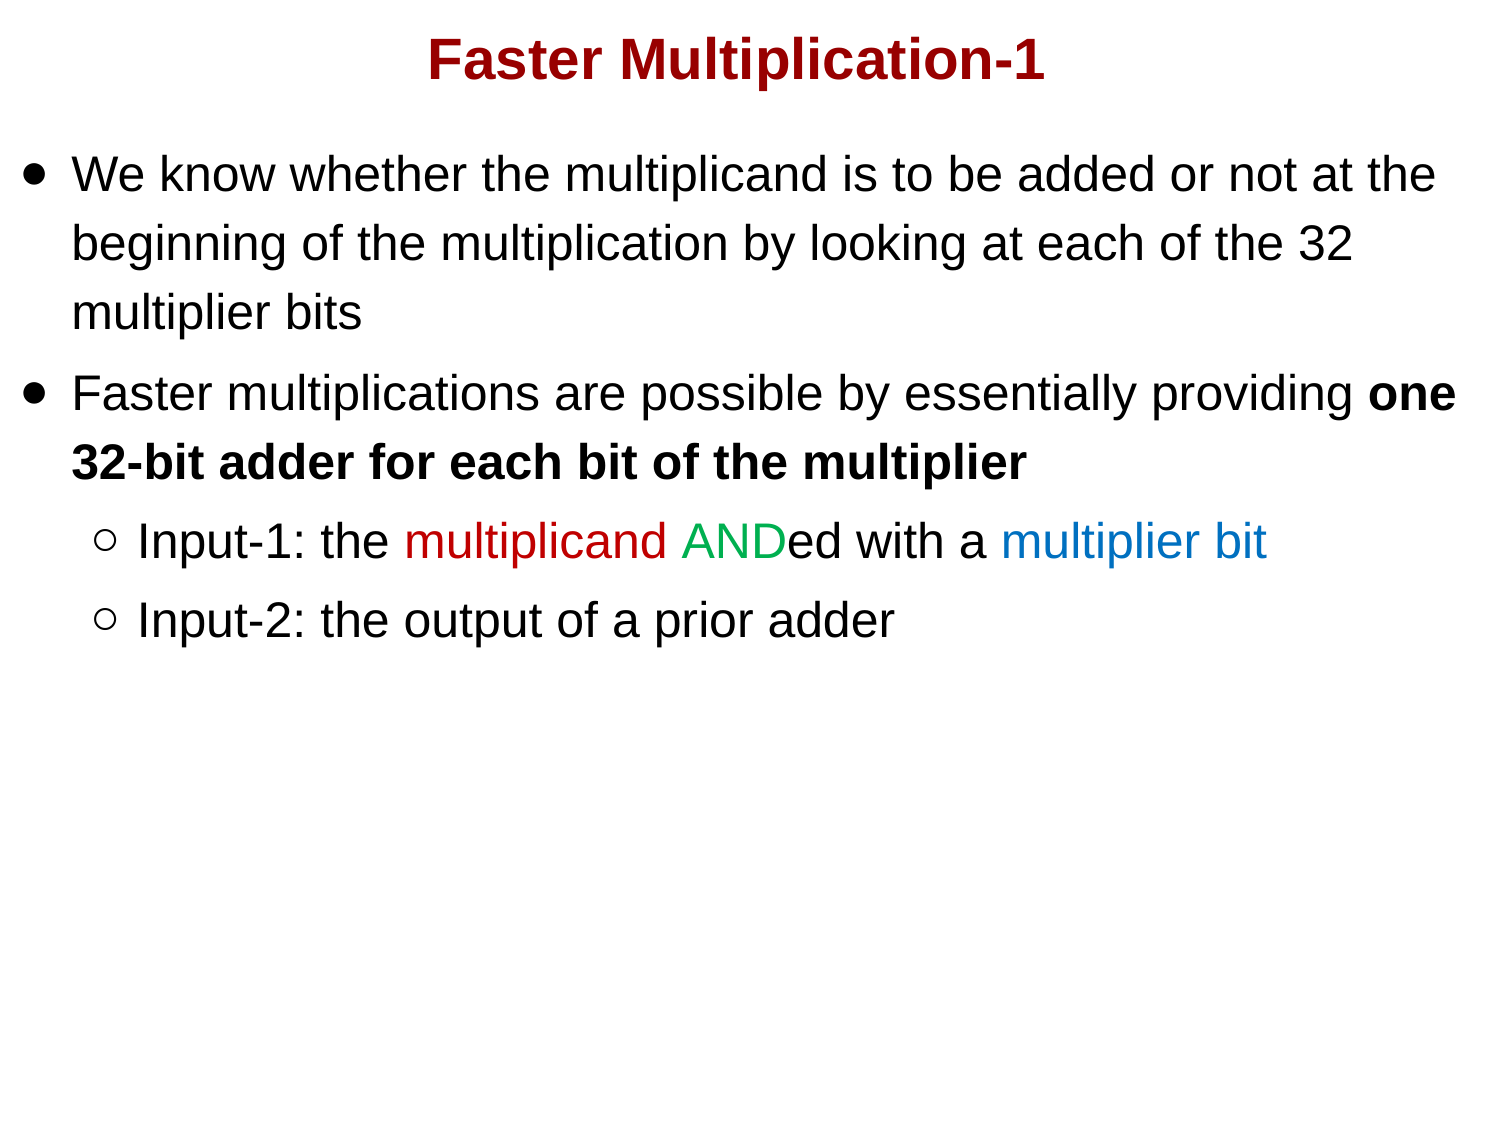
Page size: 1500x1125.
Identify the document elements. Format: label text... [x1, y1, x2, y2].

title Faster Multiplication-1 [0, 0, 1475, 113]
list We know whether the multiplicand is to be added or not at the beginning of the multiplication by looking at each of the 32 multiplier bits Faster multiplications are possible by essentially providing one 32-bit adder for each bit of the multiplier Input-1: the multiplicand ANDed with a multiplier bit Input-2: the output of a prior adder [0, 125, 1500, 1063]
